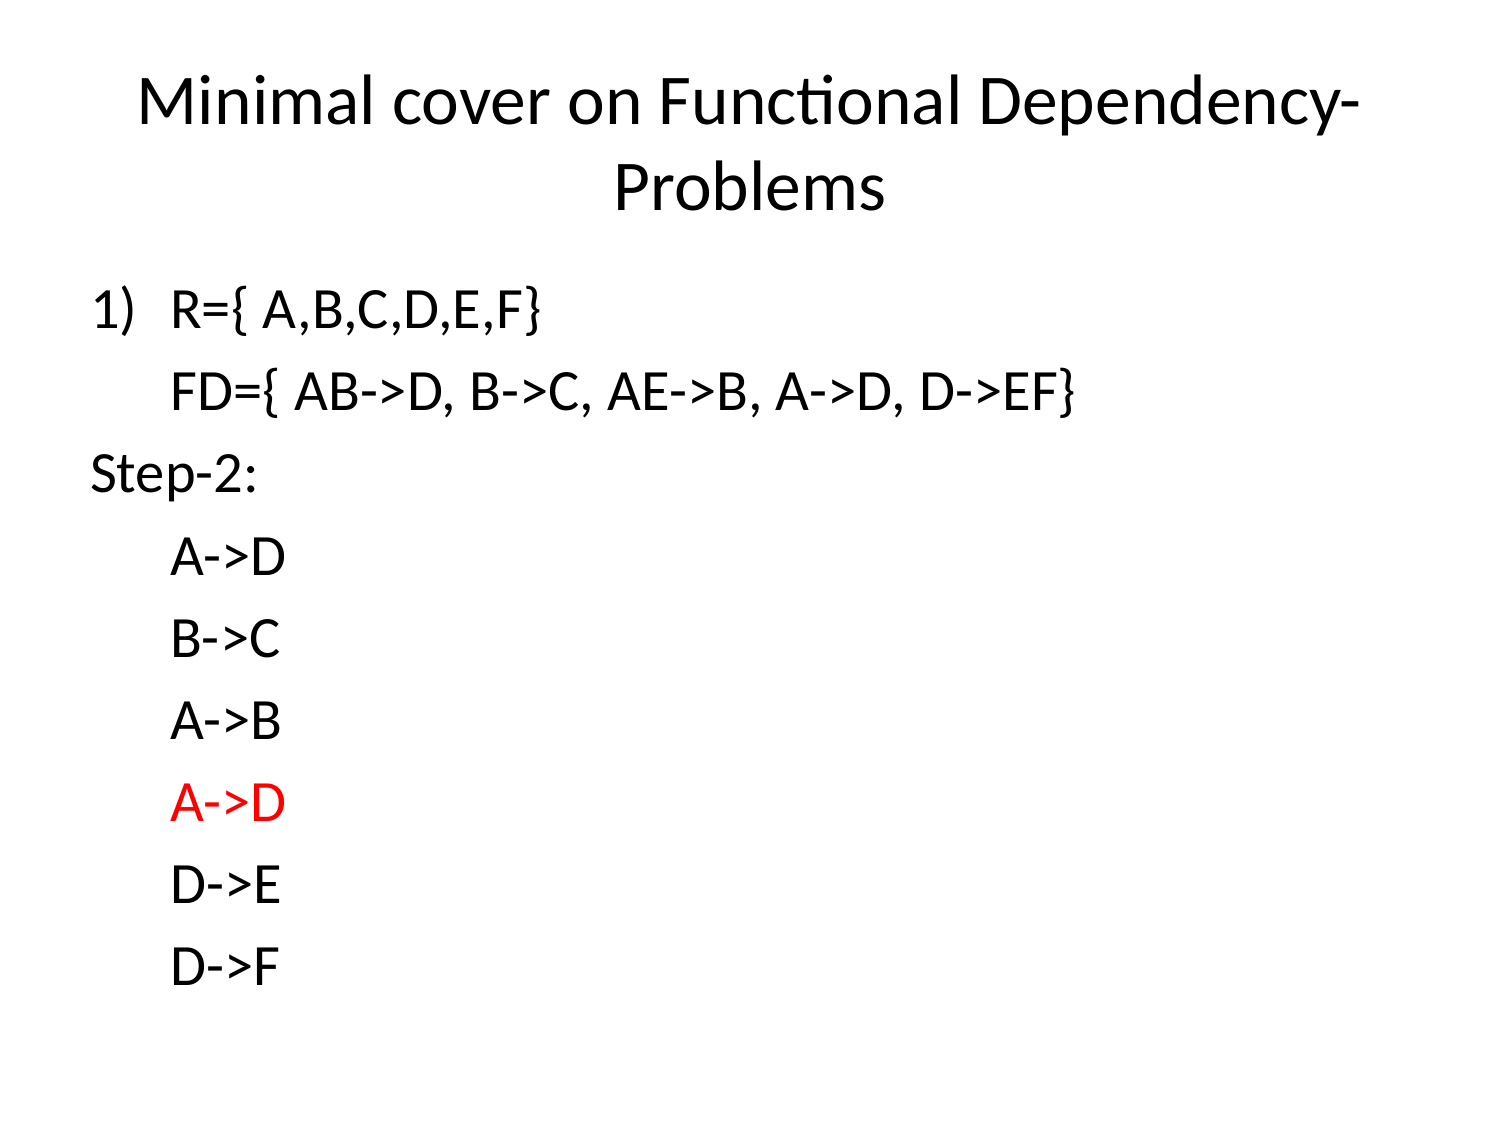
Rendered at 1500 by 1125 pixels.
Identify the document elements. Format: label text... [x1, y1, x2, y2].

list R={ A,B,C,D,E,F} FD={ AB->D, B->C, AE->B, A->D, D->EF} Step-2: A->D B->C A->B A->D D->E D->F [75, 262, 1425, 1005]
title Minimal cover on Functional Dependency- Problems [75, 45, 1425, 233]
